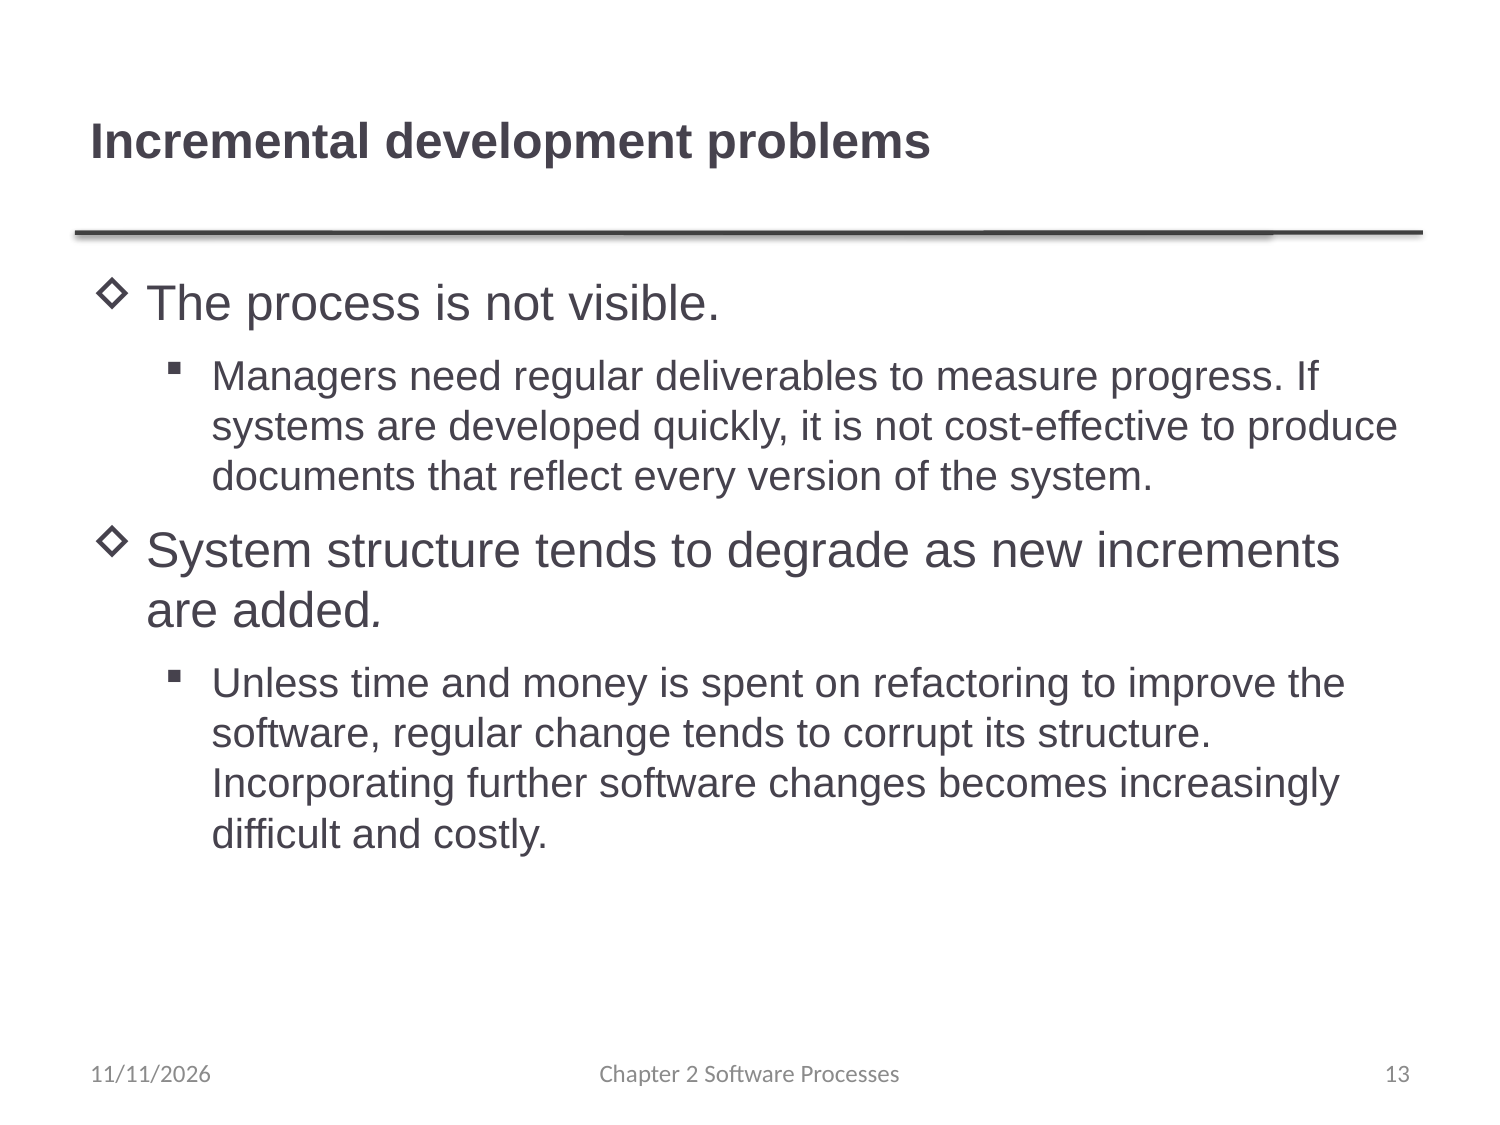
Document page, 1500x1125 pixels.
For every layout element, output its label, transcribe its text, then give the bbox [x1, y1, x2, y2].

list The process is not visible. Managers need regular deliverables to measure progress. If systems are developed quickly, it is not cost-effective to produce documents that reflect every version of the system. System structure tends to degrade as new increments are added. Unless time and money is spent on refactoring to improve the software, regular change tends to corrupt its structure. Incorporating further software changes becomes increasingly difficult and costly. [75, 262, 1425, 1005]
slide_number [75, 1042, 425, 1103]
slide_number 13 [1074, 1042, 1425, 1103]
footer Chapter 2 Software Processes [512, 1042, 988, 1103]
title Incremental development problems [74, 44, 1272, 233]
